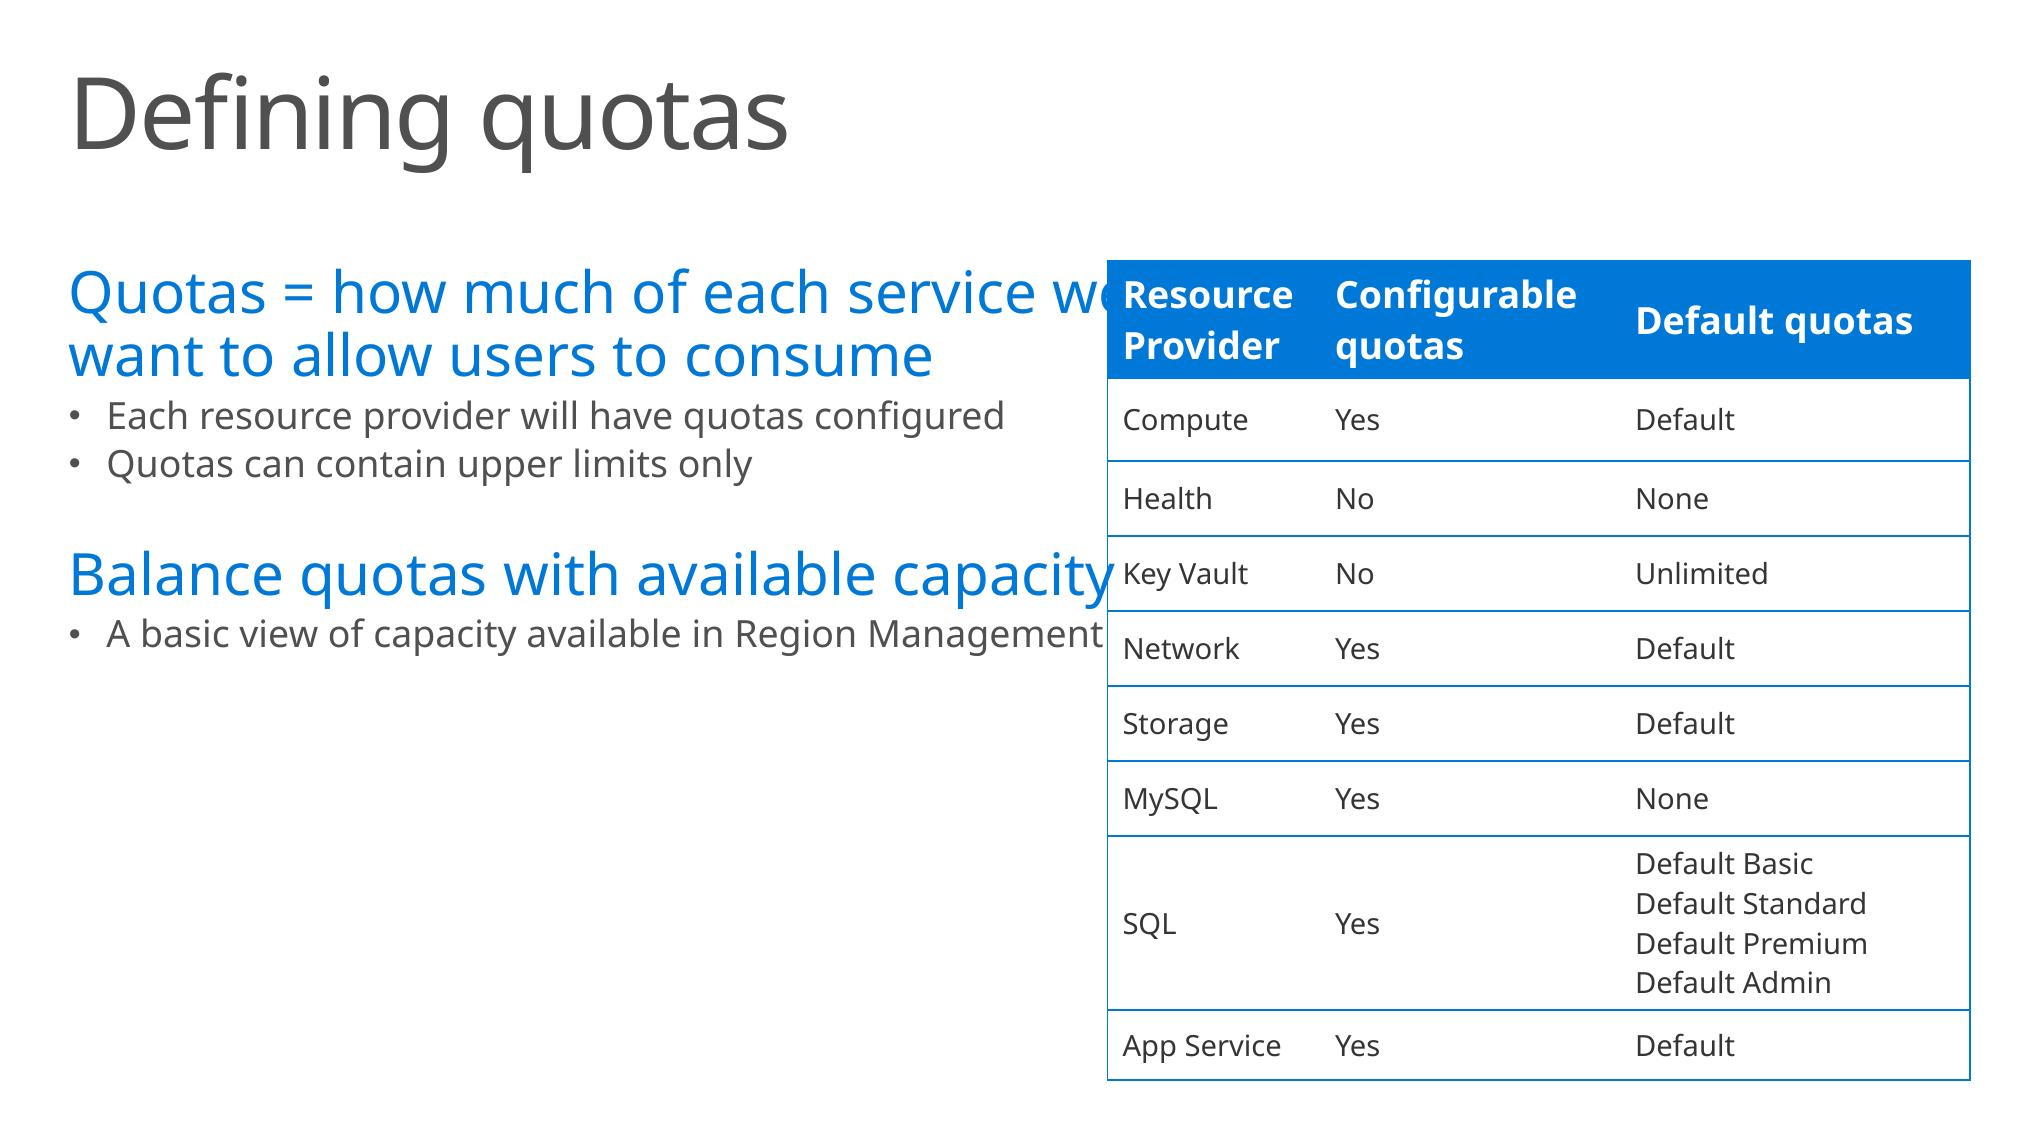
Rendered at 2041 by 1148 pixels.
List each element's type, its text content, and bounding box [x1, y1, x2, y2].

table_cell Health [1108, 462, 1320, 535]
title Defining quotas [45, 48, 1996, 199]
table_header Resource Provider [1108, 262, 1320, 377]
table_header Default quotas [1620, 262, 1969, 377]
table_cell Yes [1320, 687, 1620, 760]
list Quotas = how much of each service we want to allow users to consume Each resource provider will have quotas configured Quotas can contain upper limits only Balance quotas with available capacity A basic view of capacity available in Region Management [45, 248, 1171, 690]
table_cell None [1620, 462, 1969, 535]
table_cell Default [1620, 612, 1969, 685]
table_cell Network [1108, 612, 1320, 685]
table_cell Default [1620, 1011, 1969, 1079]
table_cell No [1320, 462, 1620, 535]
table_cell Yes [1320, 379, 1620, 460]
table_cell None [1620, 762, 1969, 835]
table_cell No [1320, 537, 1620, 610]
table_cell Default [1620, 379, 1969, 460]
table_cell Storage [1108, 687, 1320, 760]
table_cell SQL [1108, 837, 1320, 1009]
table_cell Unlimited [1620, 537, 1969, 610]
table_cell Yes [1320, 612, 1620, 685]
table_cell Default [1620, 687, 1969, 760]
table_cell App Service [1108, 1011, 1320, 1079]
table_cell MySQL [1108, 762, 1320, 835]
table_cell Yes [1320, 1011, 1620, 1079]
table_cell Default Basic Default Standard Default Premium Default Admin [1620, 837, 1969, 1009]
table_cell Compute [1108, 379, 1320, 460]
table_header Configurable quotas [1320, 262, 1620, 377]
table_cell Key Vault [1108, 537, 1320, 610]
table_cell Yes [1320, 762, 1620, 835]
table_cell Yes [1320, 837, 1620, 1009]
